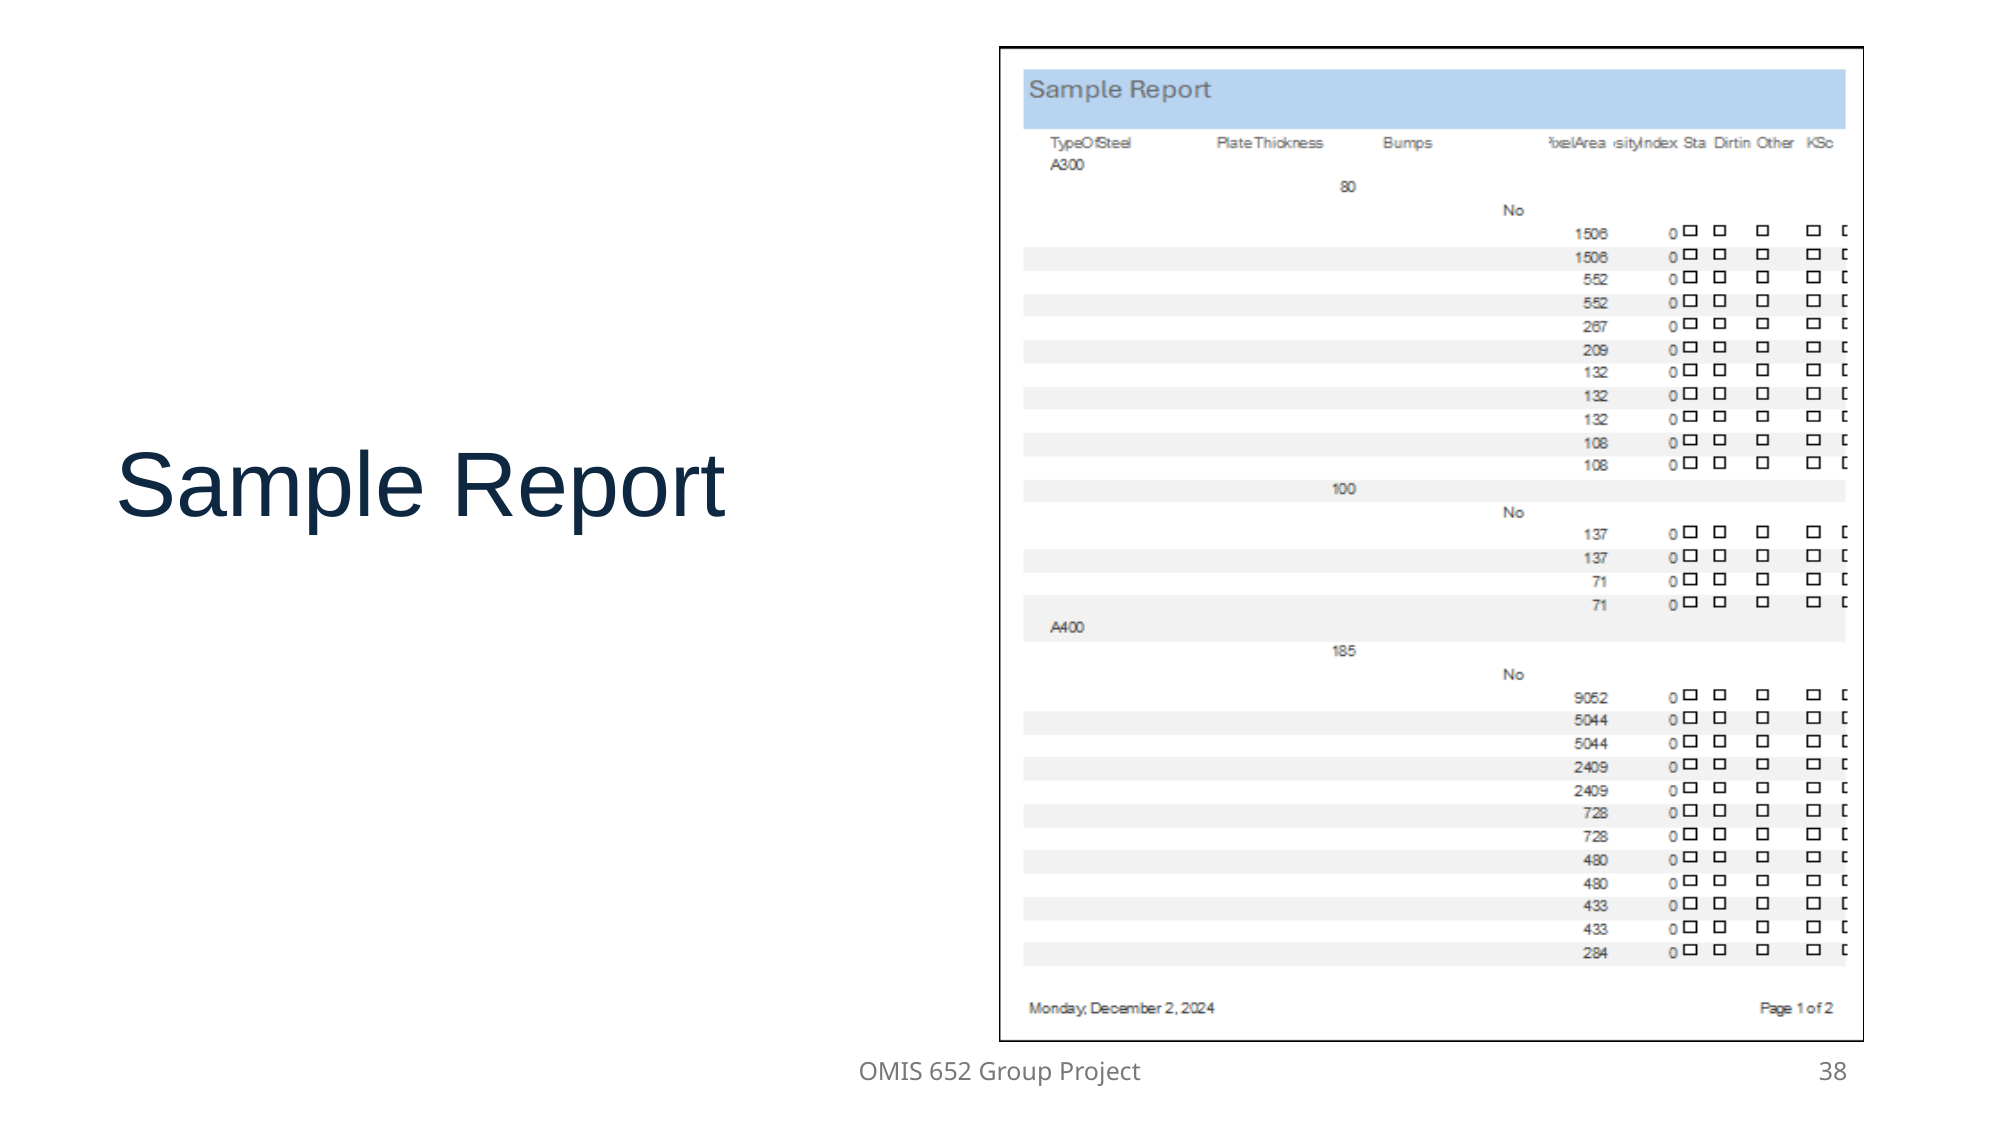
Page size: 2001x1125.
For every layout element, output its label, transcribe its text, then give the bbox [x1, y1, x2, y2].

slide_number 38 [1412, 1043, 1863, 1103]
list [999, 45, 1864, 1043]
text_box Sample Report [100, 429, 999, 545]
footer OMIS 652 Group Project [662, 1042, 1338, 1103]
